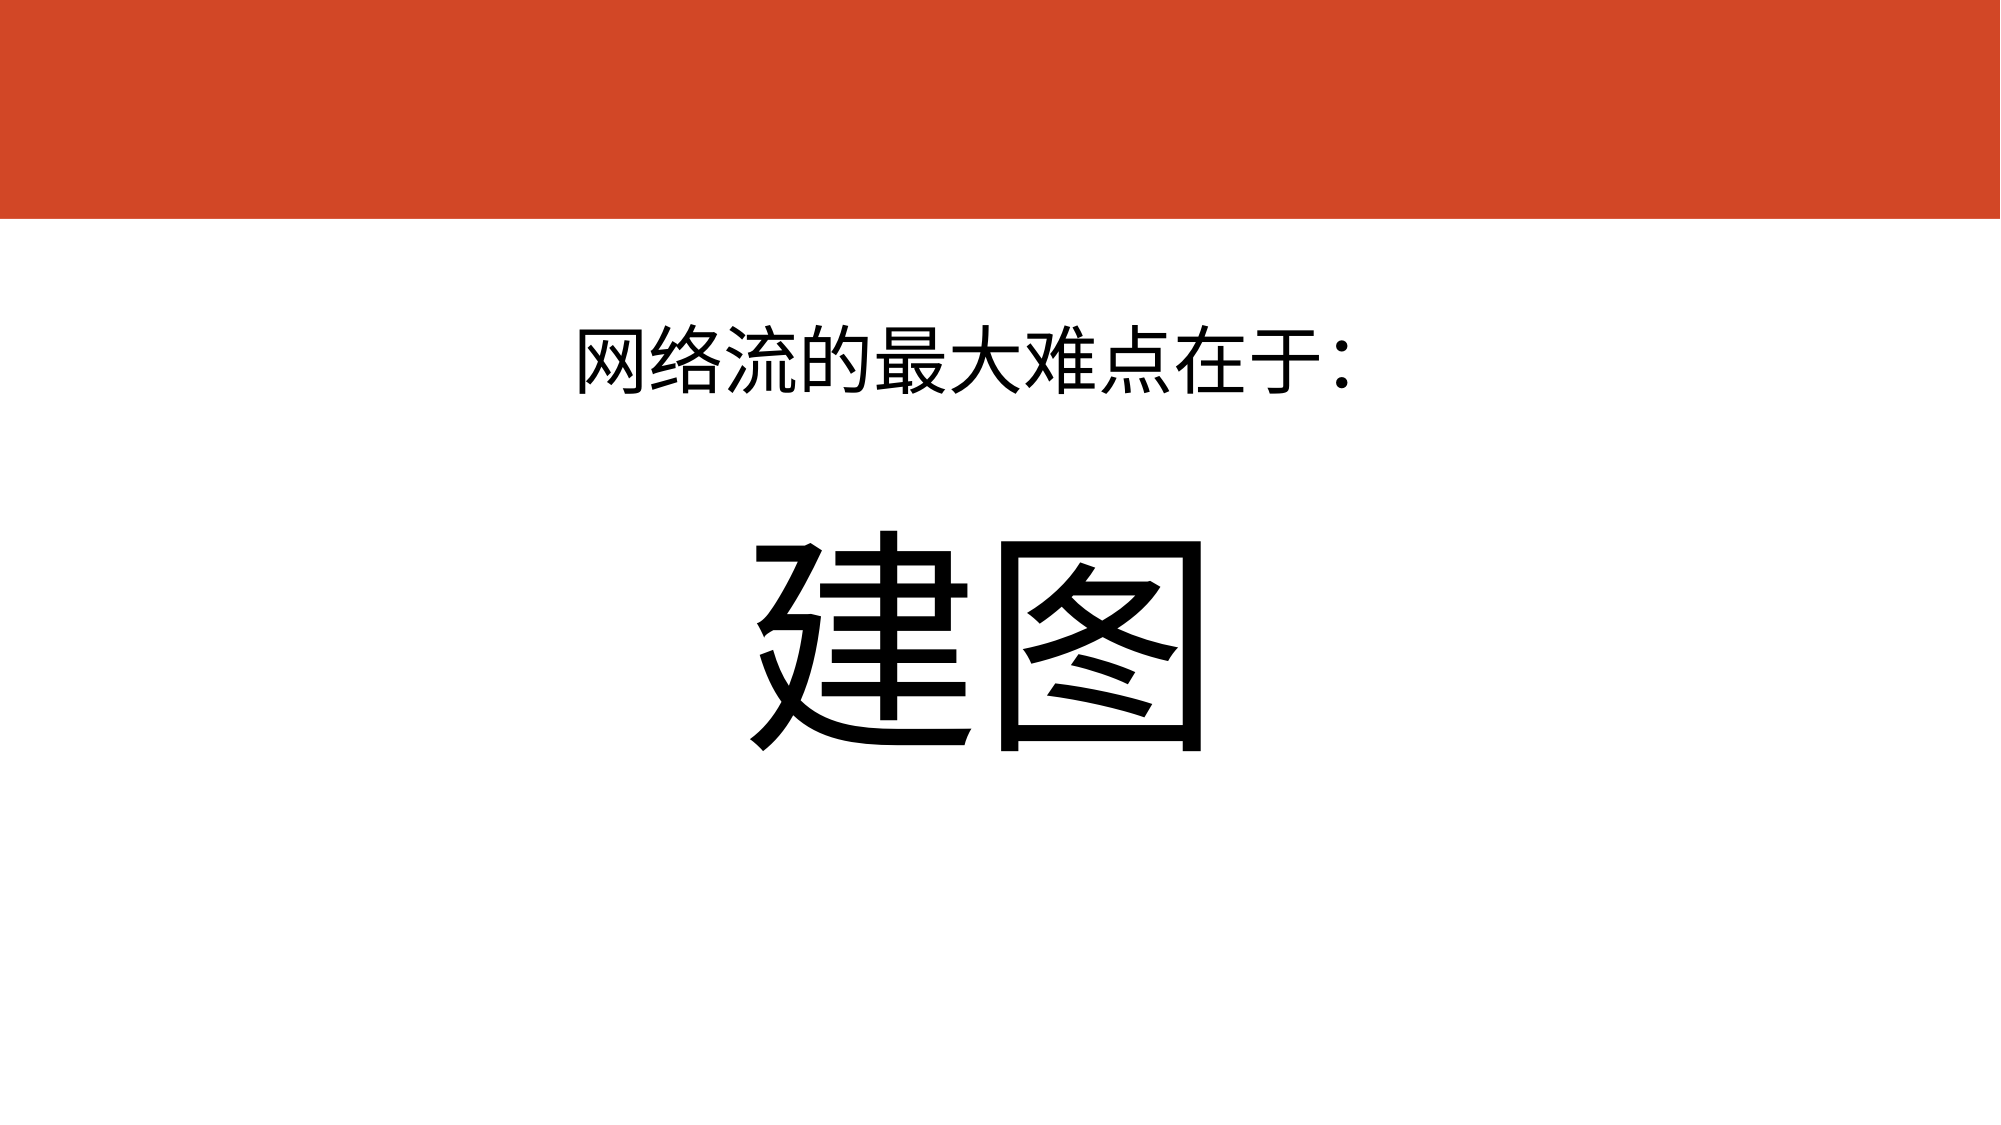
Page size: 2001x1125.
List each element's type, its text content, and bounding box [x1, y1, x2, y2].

text_box 网络流的最大难点在于： 建图 [558, 305, 1405, 789]
